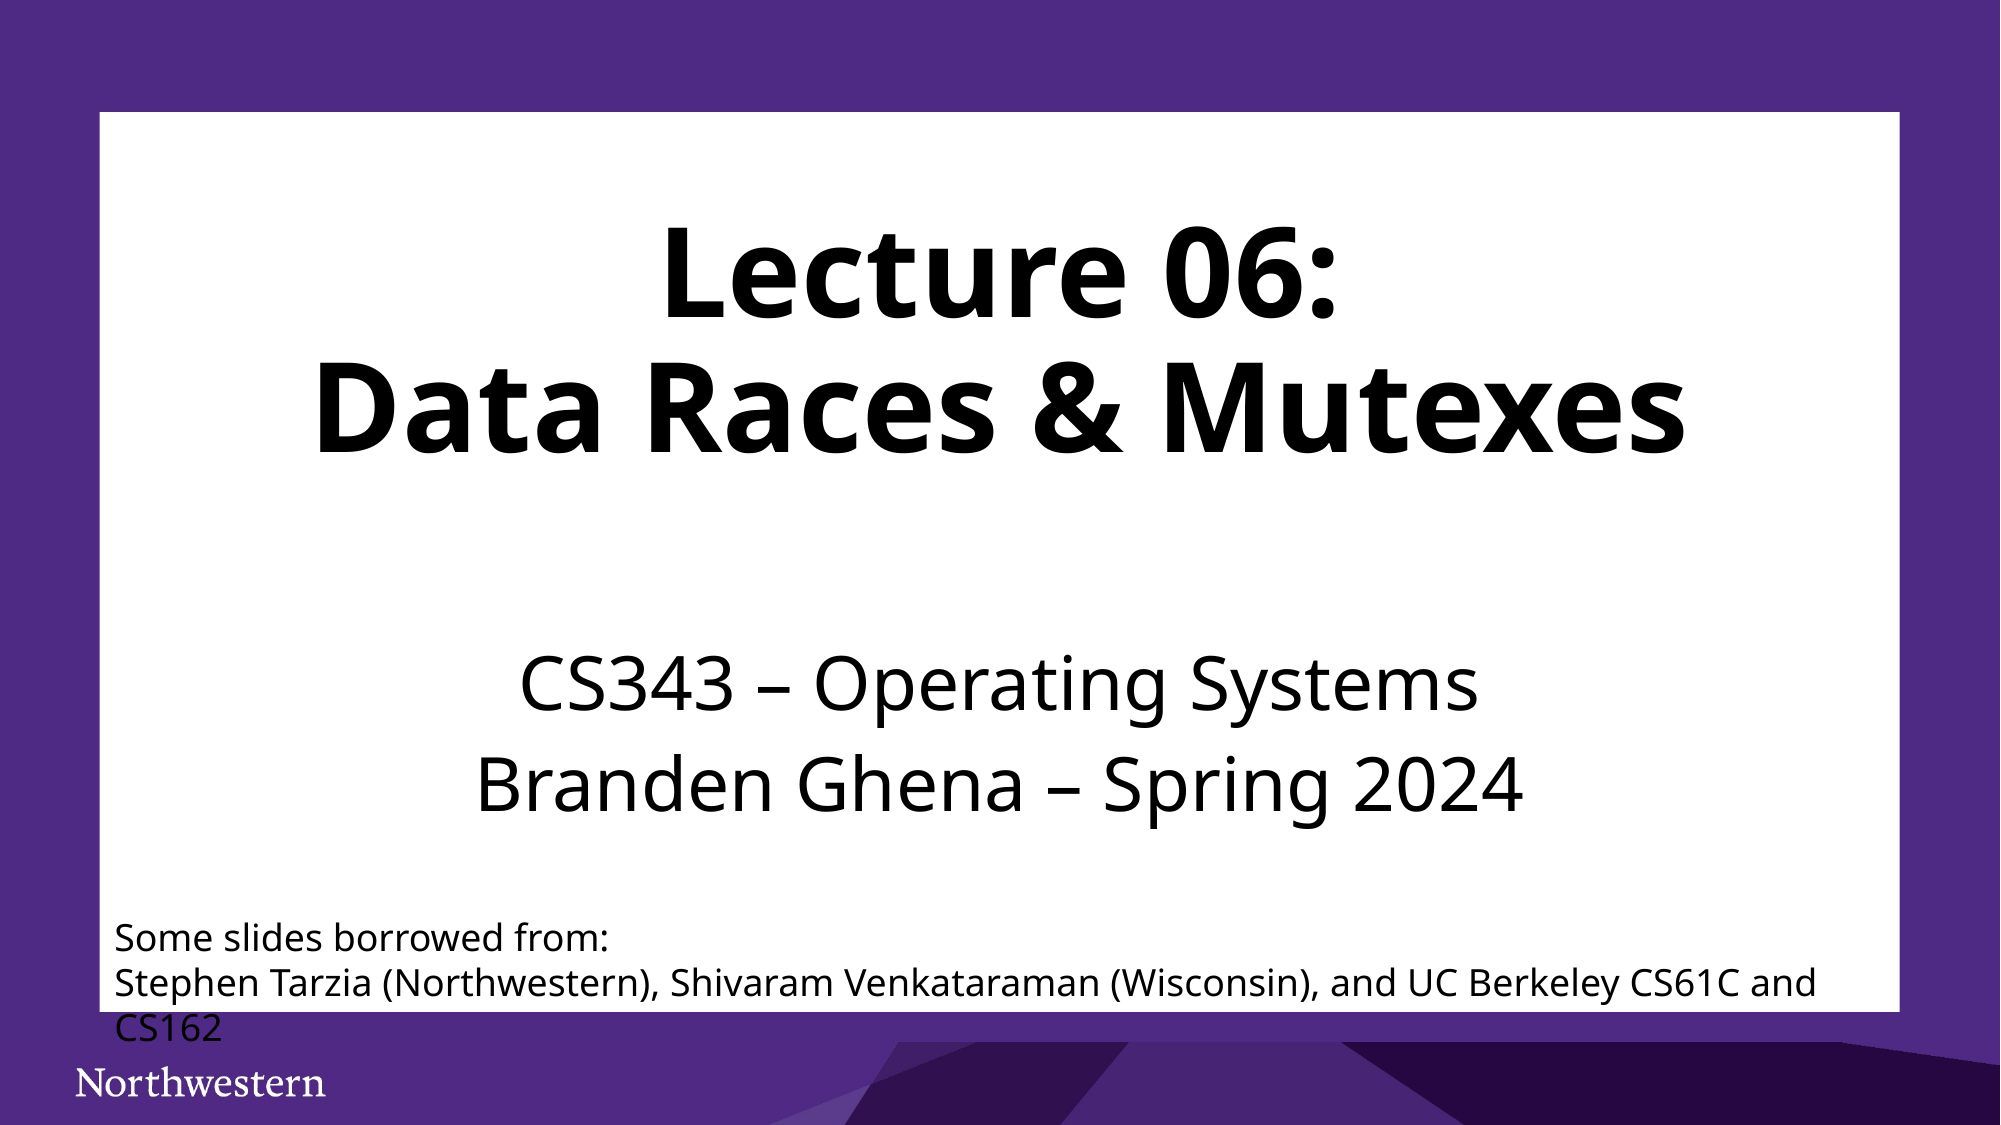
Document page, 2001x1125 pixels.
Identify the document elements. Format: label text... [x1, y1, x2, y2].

subtitle CS343 – Operating Systems Branden Ghena – Spring 2024 [99, 637, 1900, 863]
picture [0, 1042, 2000, 1125]
text_box Some slides borrowed from: Stephen Tarzia (Northwestern), Shivaram Venkataraman (Wisconsin), and UC Berkeley CS61C and CS162 [99, 906, 1900, 1057]
title Lecture 06: Data Races & Mutexes [99, 112, 1900, 488]
